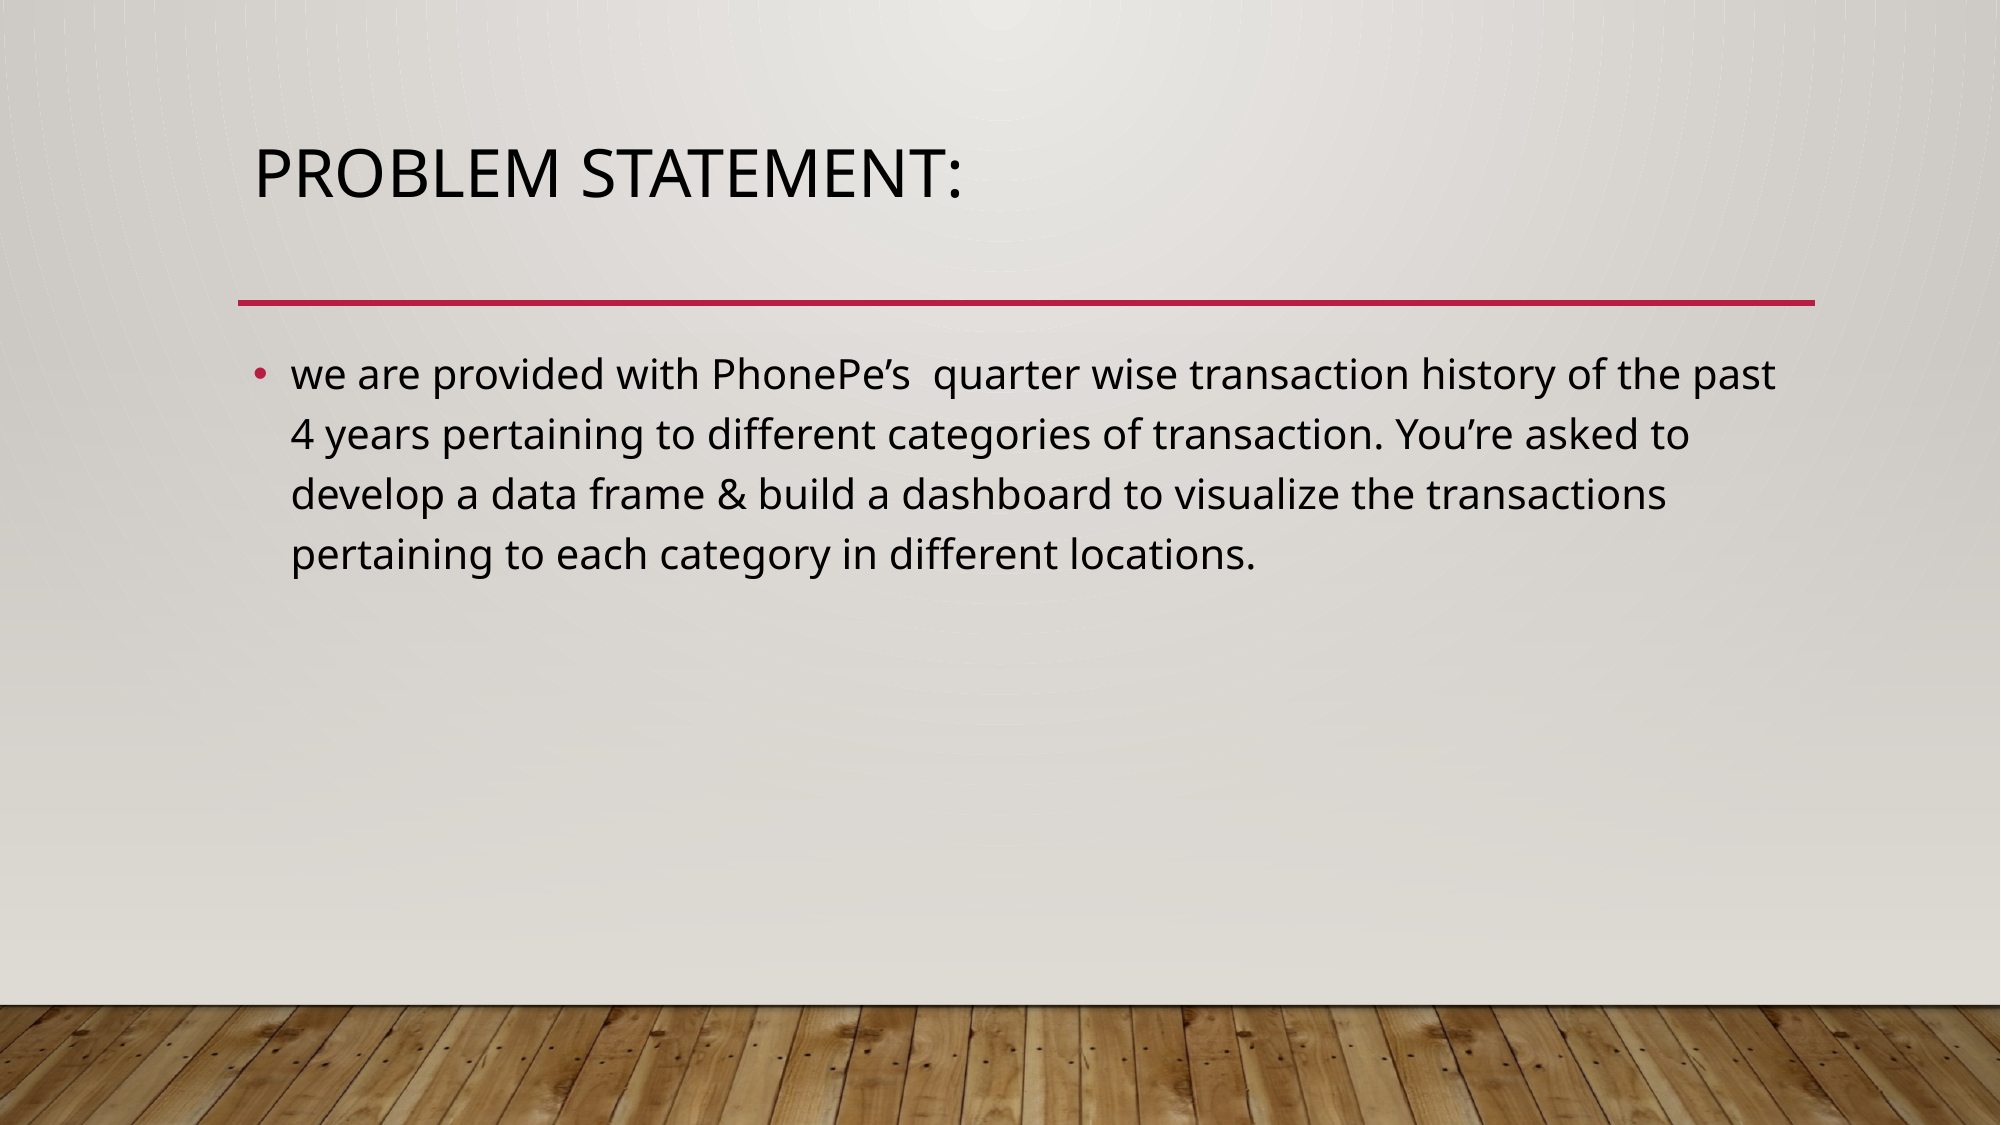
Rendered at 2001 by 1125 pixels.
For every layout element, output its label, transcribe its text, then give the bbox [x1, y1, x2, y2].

list we are provided with PhonePe’s quarter wise transaction history of the past 4 years pertaining to different categories of transaction. You’re asked to develop a data frame & build a dashboard to visualize the transactions pertaining to each category in different locations. [238, 330, 1814, 897]
picture [0, 1005, 2000, 1125]
title Problem Statement: [238, 131, 1814, 305]
